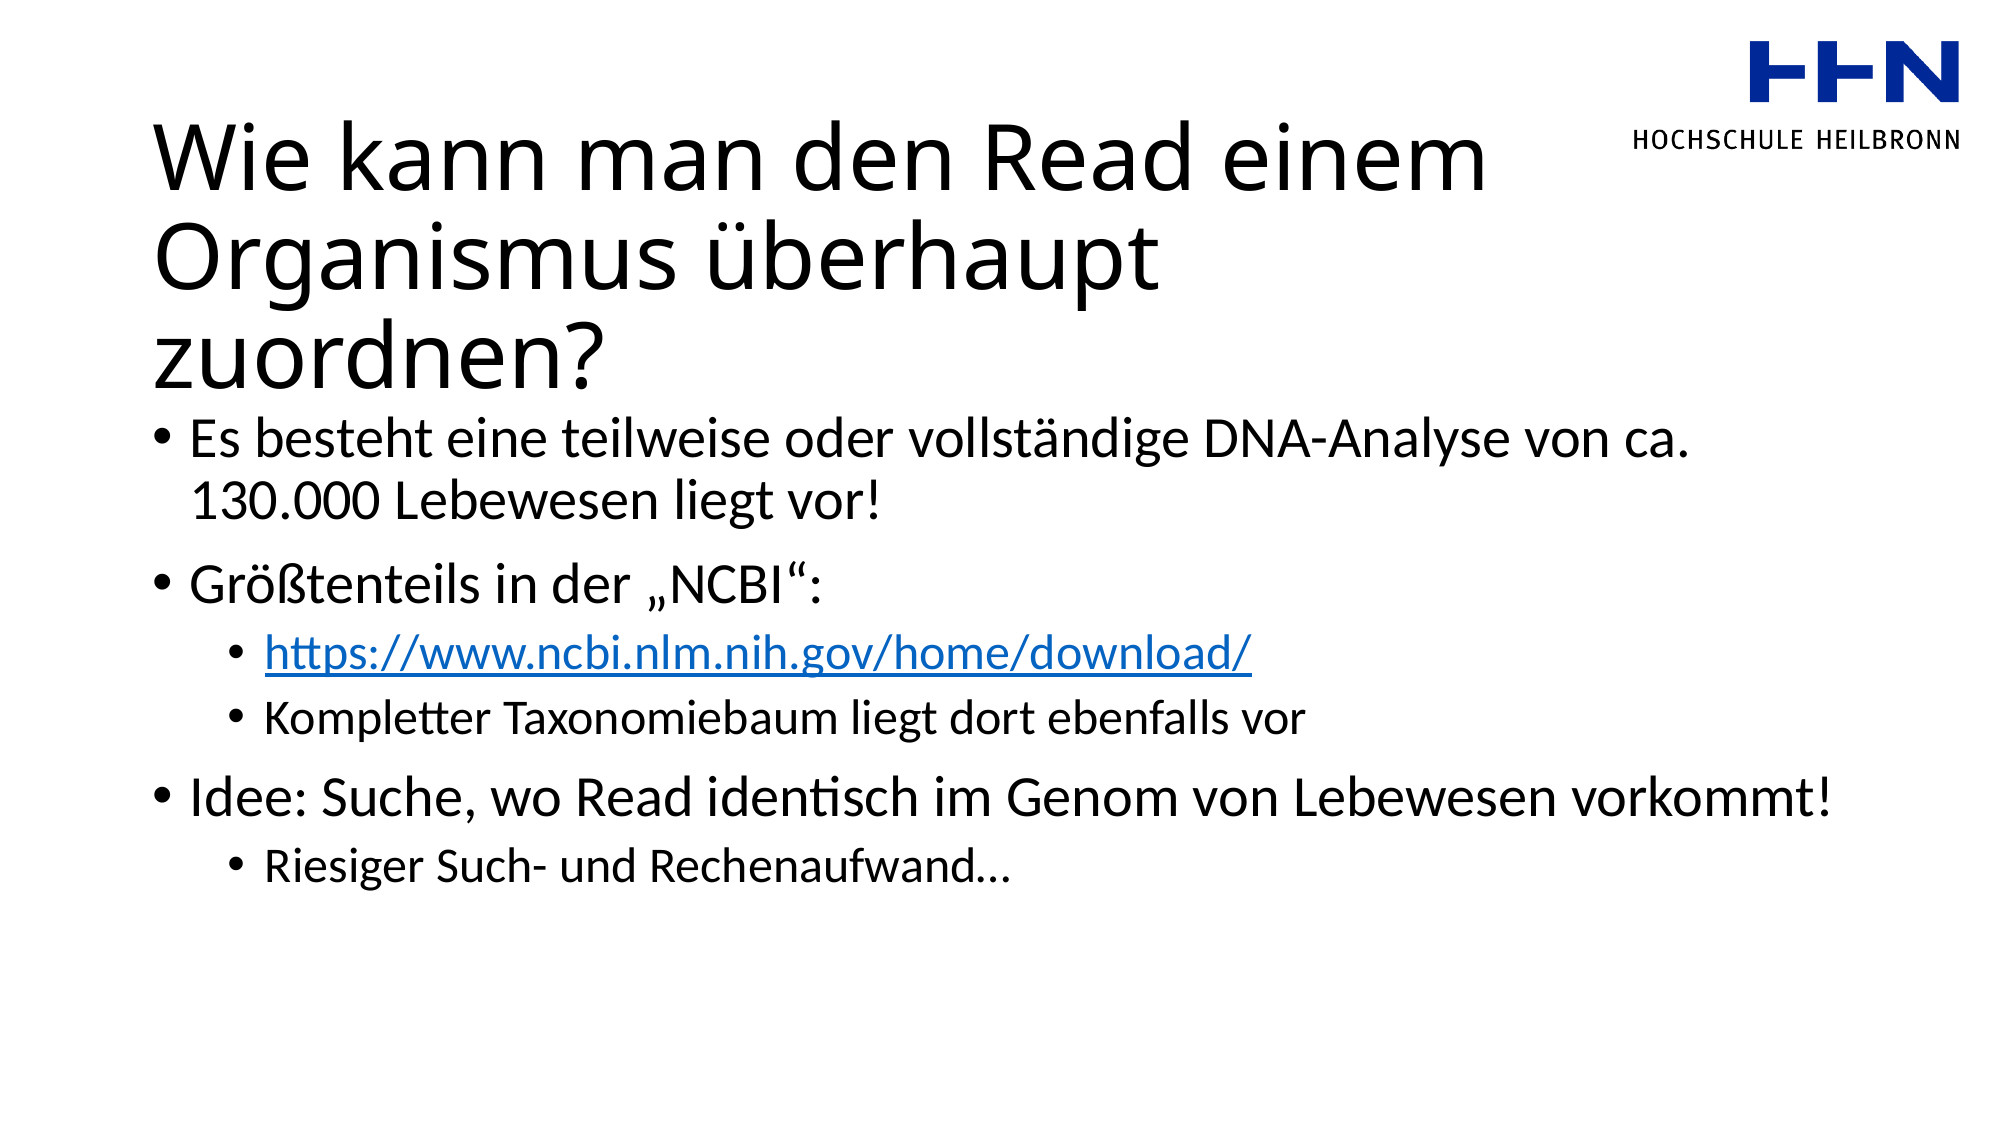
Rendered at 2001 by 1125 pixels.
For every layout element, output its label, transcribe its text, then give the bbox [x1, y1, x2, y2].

picture [1591, 0, 2000, 191]
list Es besteht eine teilweise oder vollständige DNA-Analyse von ca. 130.000 Lebewesen liegt vor! Größtenteils in der „NCBI“: https://www.ncbi.nlm.nih.gov/home/download/ Kompletter Taxonomiebaum liegt dort ebenfalls vor Idee: Suche, wo Read identisch im Genom von Lebewesen vorkommt! Riesiger Such- und Rechenaufwand… [137, 399, 1863, 1114]
title Wie kann man den Read einem Organismus überhaupt zuordnen? [137, 151, 1592, 369]
